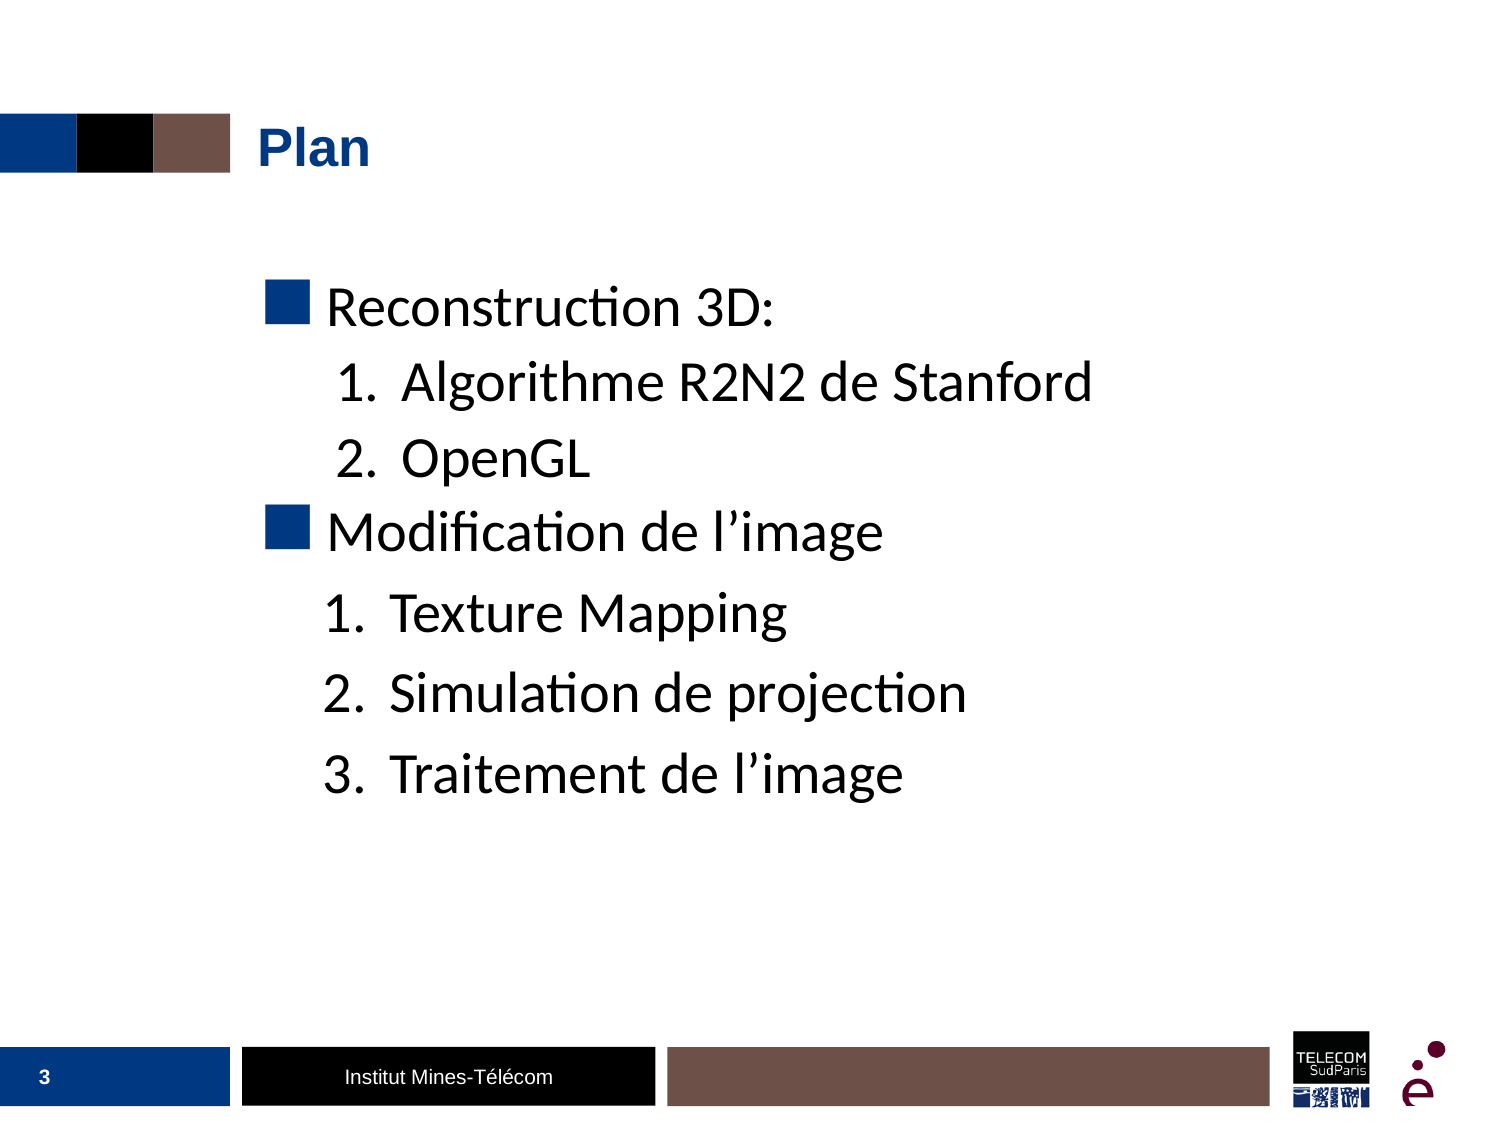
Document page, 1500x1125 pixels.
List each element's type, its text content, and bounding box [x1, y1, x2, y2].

picture [1290, 1028, 1372, 1110]
title Plan [242, 0, 1425, 185]
list Reconstruction 3D: Algorithme R2N2 de Stanford OpenGL Modification de l’image Texture Mapping Simulation de projection Traitement de l’image [236, 255, 1420, 998]
slide_number ‹#› [1, 1046, 89, 1106]
picture [1385, 1031, 1461, 1106]
